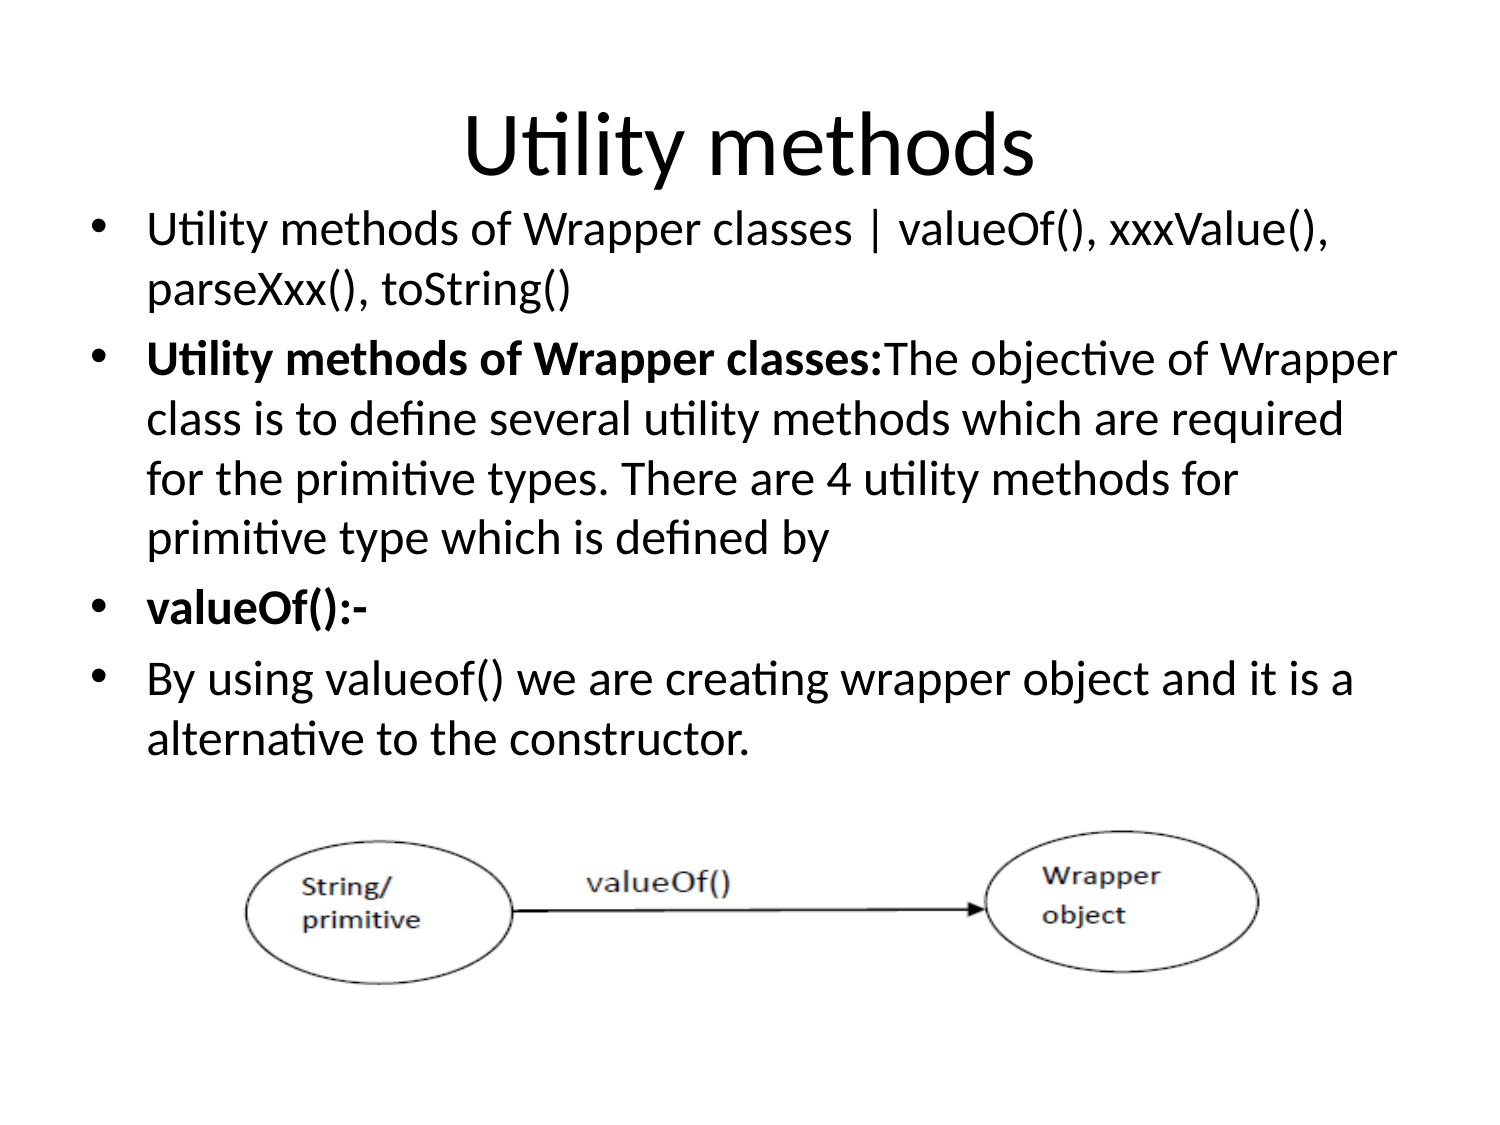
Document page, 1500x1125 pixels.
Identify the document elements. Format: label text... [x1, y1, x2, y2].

list Utility methods of Wrapper classes | valueOf(), xxxValue(), parseXxx(), toString() Utility methods of Wrapper classes:The objective of Wrapper class is to define several utility methods which are required for the primitive types. There are 4 utility methods for primitive type which is defined by valueOf():- By using valueof() we are creating wrapper object and it is a alternative to the constructor. [75, 187, 1425, 1005]
picture [199, 812, 1276, 993]
title Utility methods [75, 45, 1425, 187]
